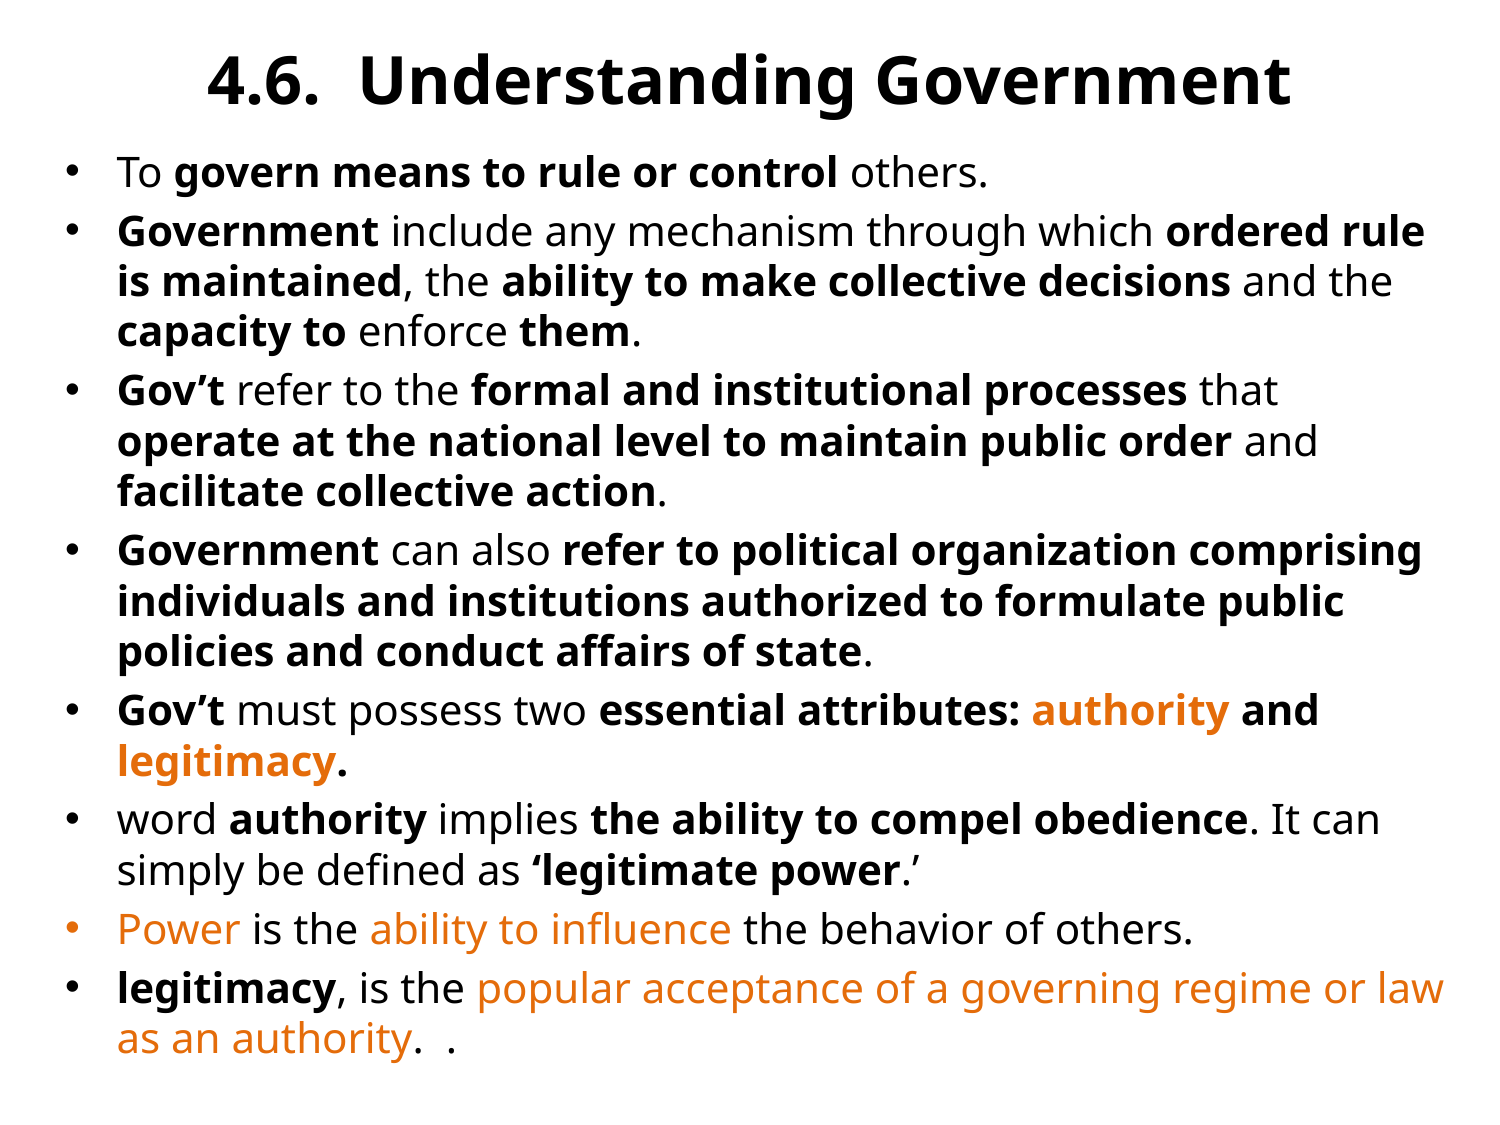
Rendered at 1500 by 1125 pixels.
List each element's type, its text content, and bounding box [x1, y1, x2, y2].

title 4.6. Understanding Government [75, 37, 1425, 118]
list To govern means to rule or control others. Government include any mechanism through which ordered rule is maintained, the ability to make collective decisions and the capacity to enforce them. Gov’t refer to the formal and institutional processes that operate at the national level to maintain public order and facilitate collective action. Government can also refer to political organization comprising individuals and institutions authorized to formulate public policies and conduct affairs of state. Gov’t must possess two essential attributes: authority and legitimacy. word authority implies the ability to compel obedience. It can simply be defined as ‘legitimate power.’ Power is the ability to influence the behavior of others. legitimacy, is the popular acceptance of a governing regime or law as an authority. . [50, 137, 1463, 1075]
